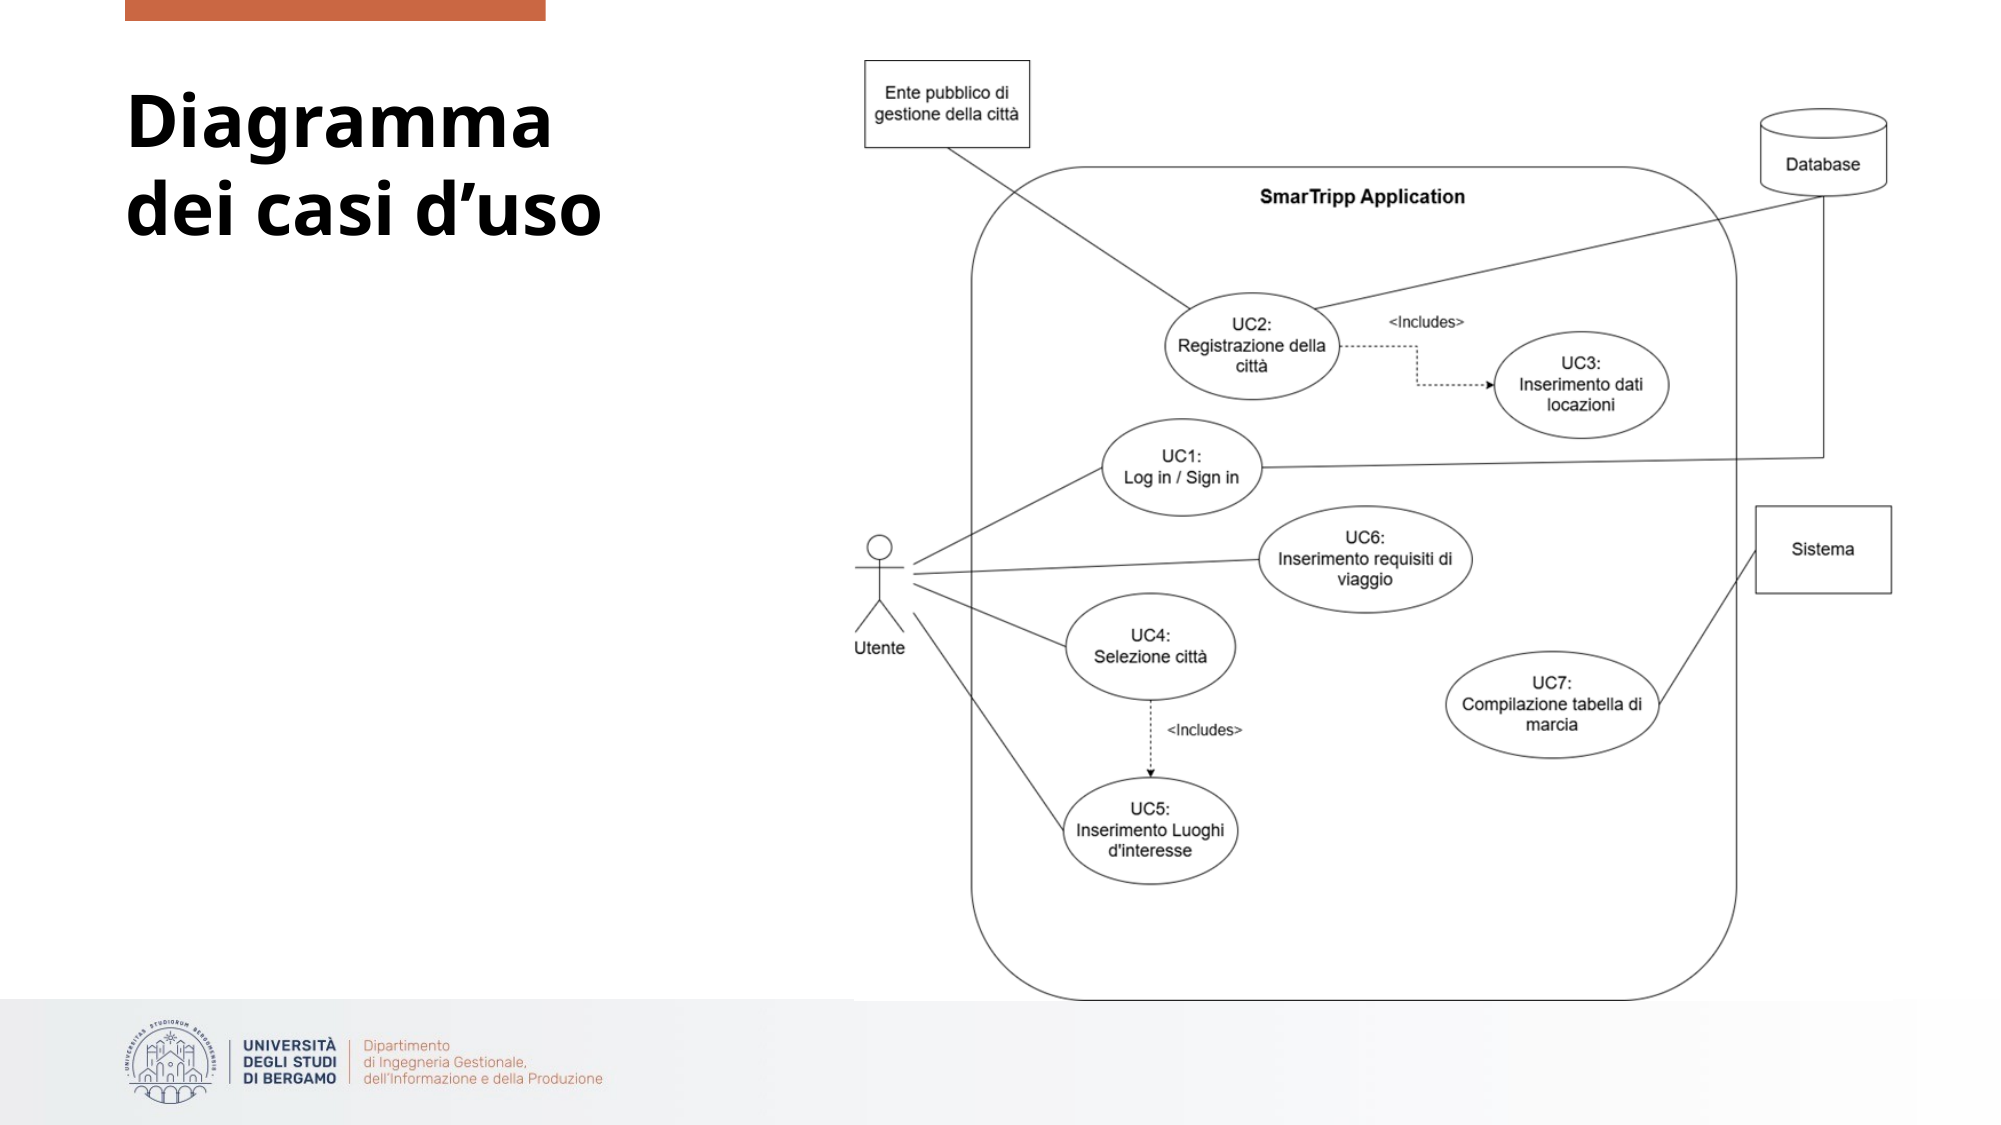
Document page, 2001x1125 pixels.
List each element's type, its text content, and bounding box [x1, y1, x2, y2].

title Diagramma dei casi d’uso [125, 75, 849, 263]
picture [0, 60, 2000, 1125]
